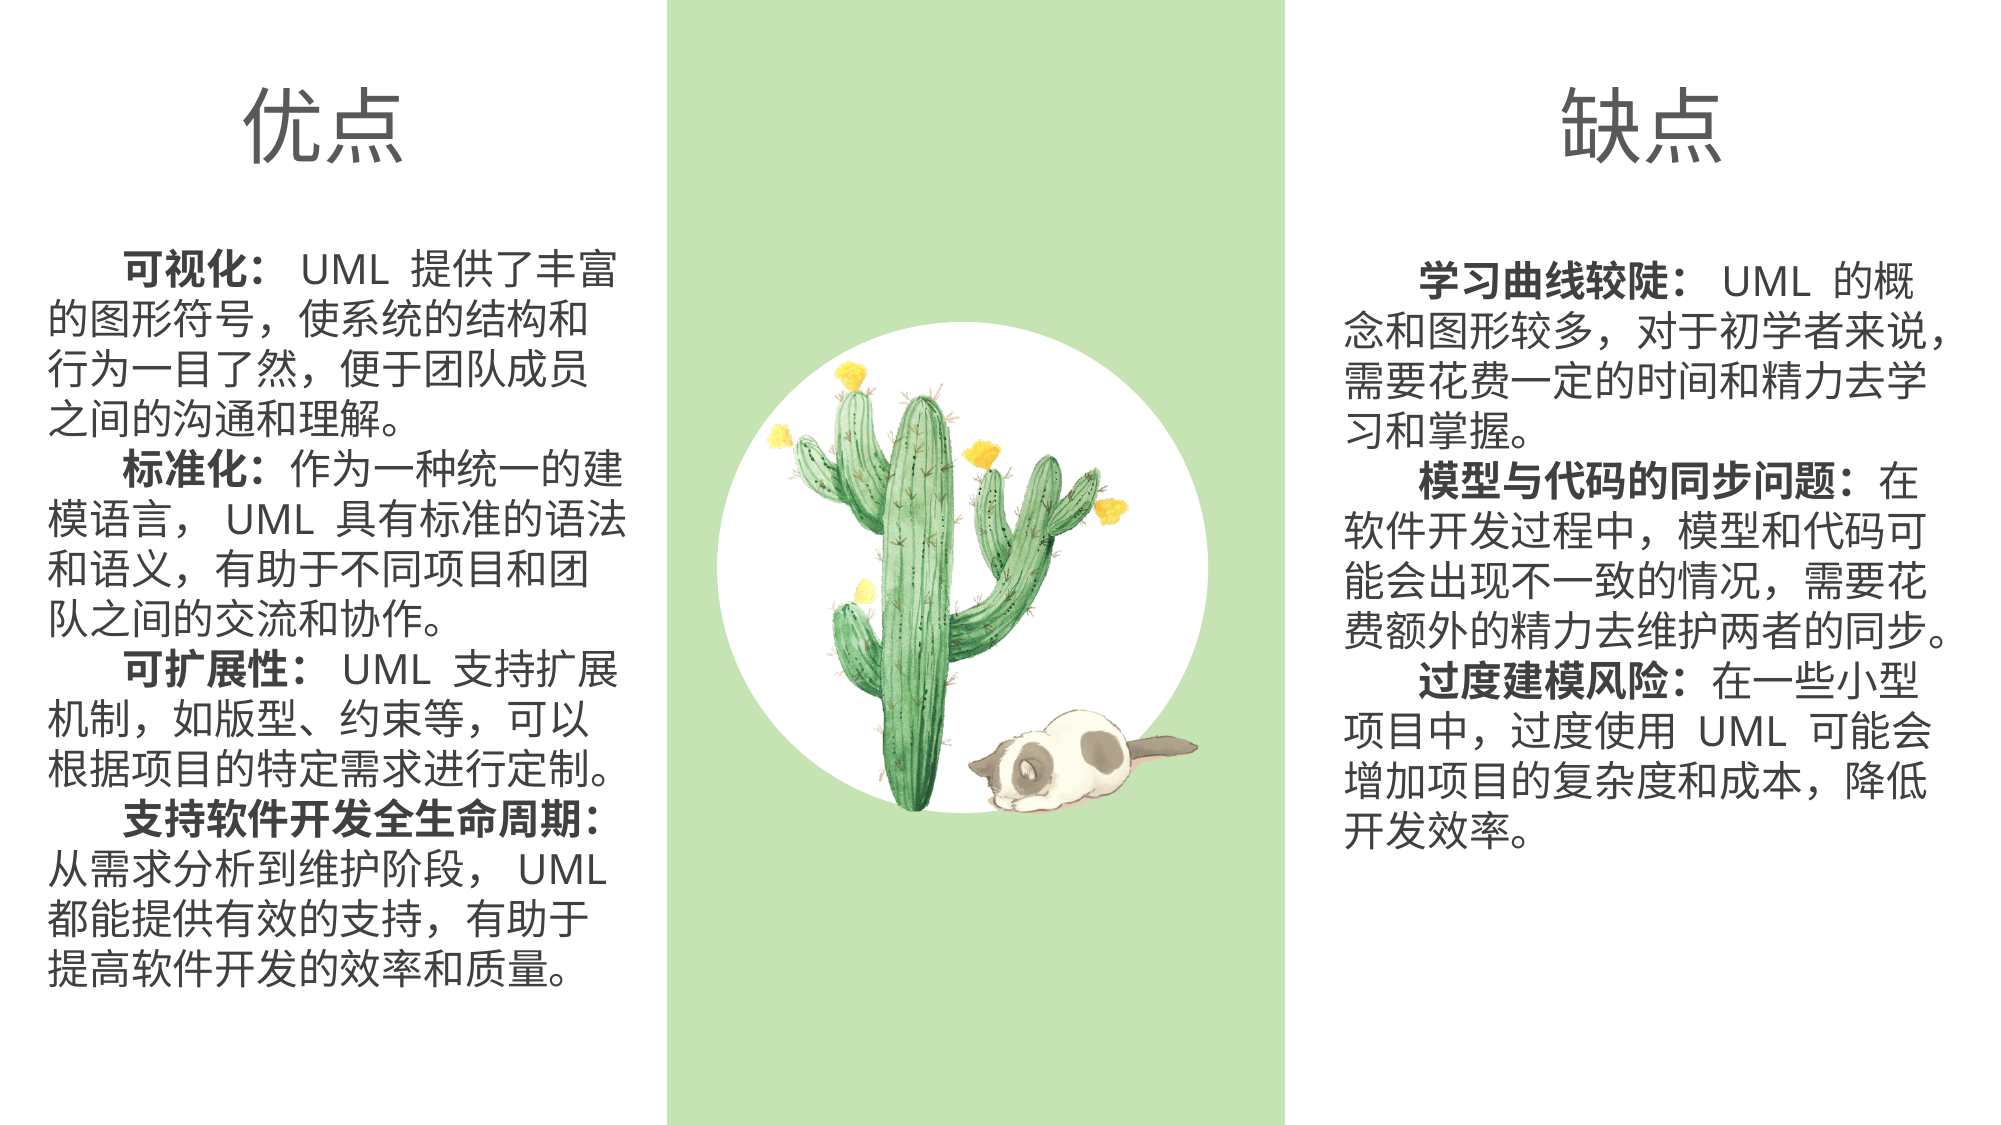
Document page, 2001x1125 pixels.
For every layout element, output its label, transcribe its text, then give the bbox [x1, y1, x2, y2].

text_box 优点 [225, 67, 408, 198]
text_box 缺点 [1544, 67, 1727, 198]
picture [677, 321, 1200, 824]
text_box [667, 0, 1285, 1125]
text_box 学习曲线较陡：UML 的概念和图形较多，对于初学者来说，需要花费一定的时间和精力去学习和掌握。 模型与代码的同步问题：在软件开发过程中，模型和代码可能会出现不一致的情况，需要花费额外的精力去维护两者的同步。 过度建模风险：在一些小型项目中，过度使用 UML 可能会增加项目的复杂度和成本，降低开发效率。 [1329, 247, 1962, 863]
text_box 可视化：UML 提供了丰富的图形符号，使系统的结构和行为一目了然，便于团队成员之间的沟通和理解。 标准化：作为一种统一的建模语言，UML 具有标准的语法和语义，有助于不同项目和团队之间的交流和协作。 可扩展性：UML 支持扩展机制，如版型、约束等，可以根据项目的特定需求进行定制。 支持软件开发全生命周期：从需求分析到维护阶段，UML 都能提供有效的支持，有助于提高软件开发的效率和质量。 [33, 235, 645, 1125]
